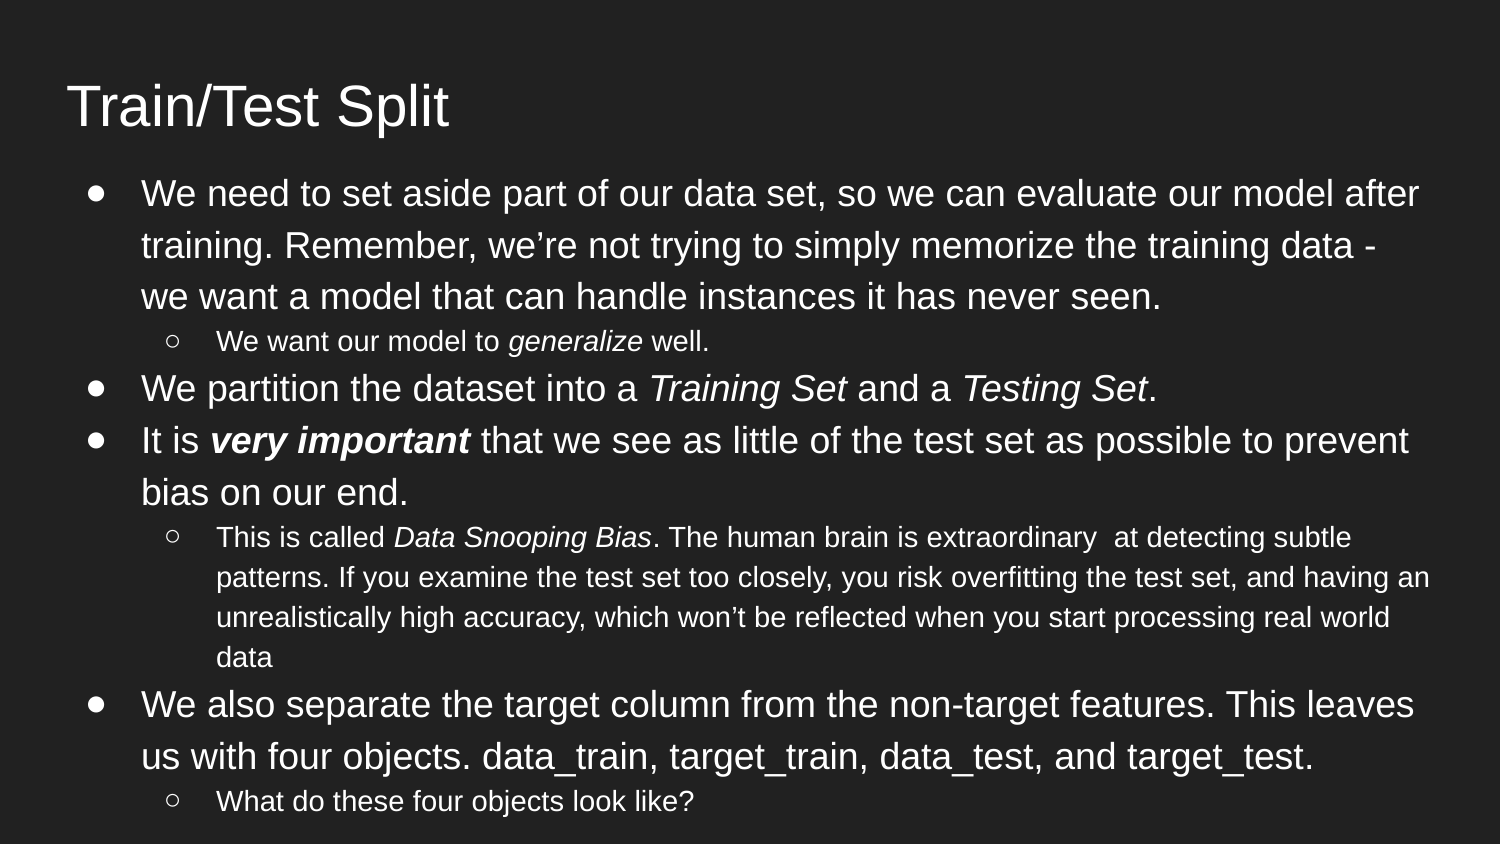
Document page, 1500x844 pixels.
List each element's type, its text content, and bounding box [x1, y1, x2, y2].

list We need to set aside part of our data set, so we can evaluate our model after training. Remember, we’re not trying to simply memorize the training data - we want a model that can handle instances it has never seen. We want our model to generalize well. We partition the dataset into a Training Set and a Testing Set. It is very important that we see as little of the test set as possible to prevent bias on our end. This is called Data Snooping Bias. The human brain is extraordinary at detecting subtle patterns. If you examine the test set too closely, you risk overfitting the test set, and having an unrealistically high accuracy, which won’t be reflected when you start processing real world data We also separate the target column from the non-target features. This leaves us with four objects. data_train, target_train, data_test, and target_test. What do these four objects look like? [51, 147, 1449, 785]
title Train/Test Split [51, 53, 1449, 147]
